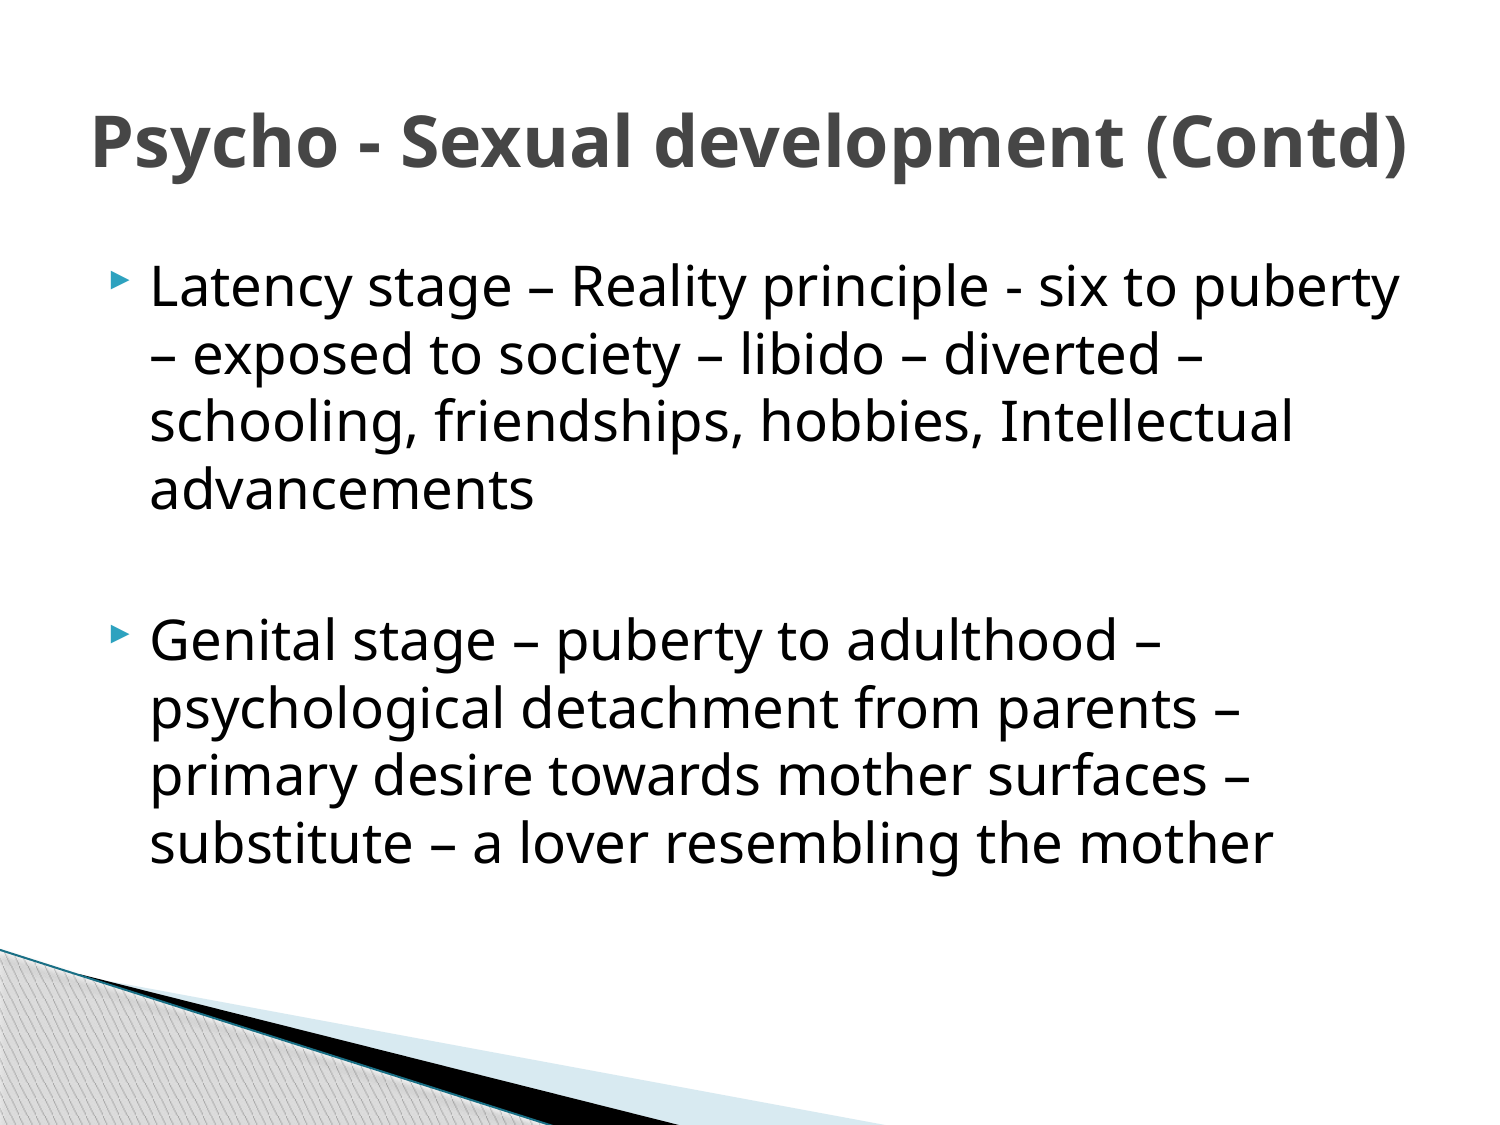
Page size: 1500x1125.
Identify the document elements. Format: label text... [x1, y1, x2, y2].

list Latency stage – Reality principle - six to puberty – exposed to society – libido – diverted – schooling, friendships, hobbies, Intellectual advancements Genital stage – puberty to adulthood – psychological detachment from parents – primary desire towards mother surfaces – substitute – a lover resembling the mother [75, 243, 1425, 986]
title Psycho - Sexual development (Contd) [75, 45, 1425, 233]
